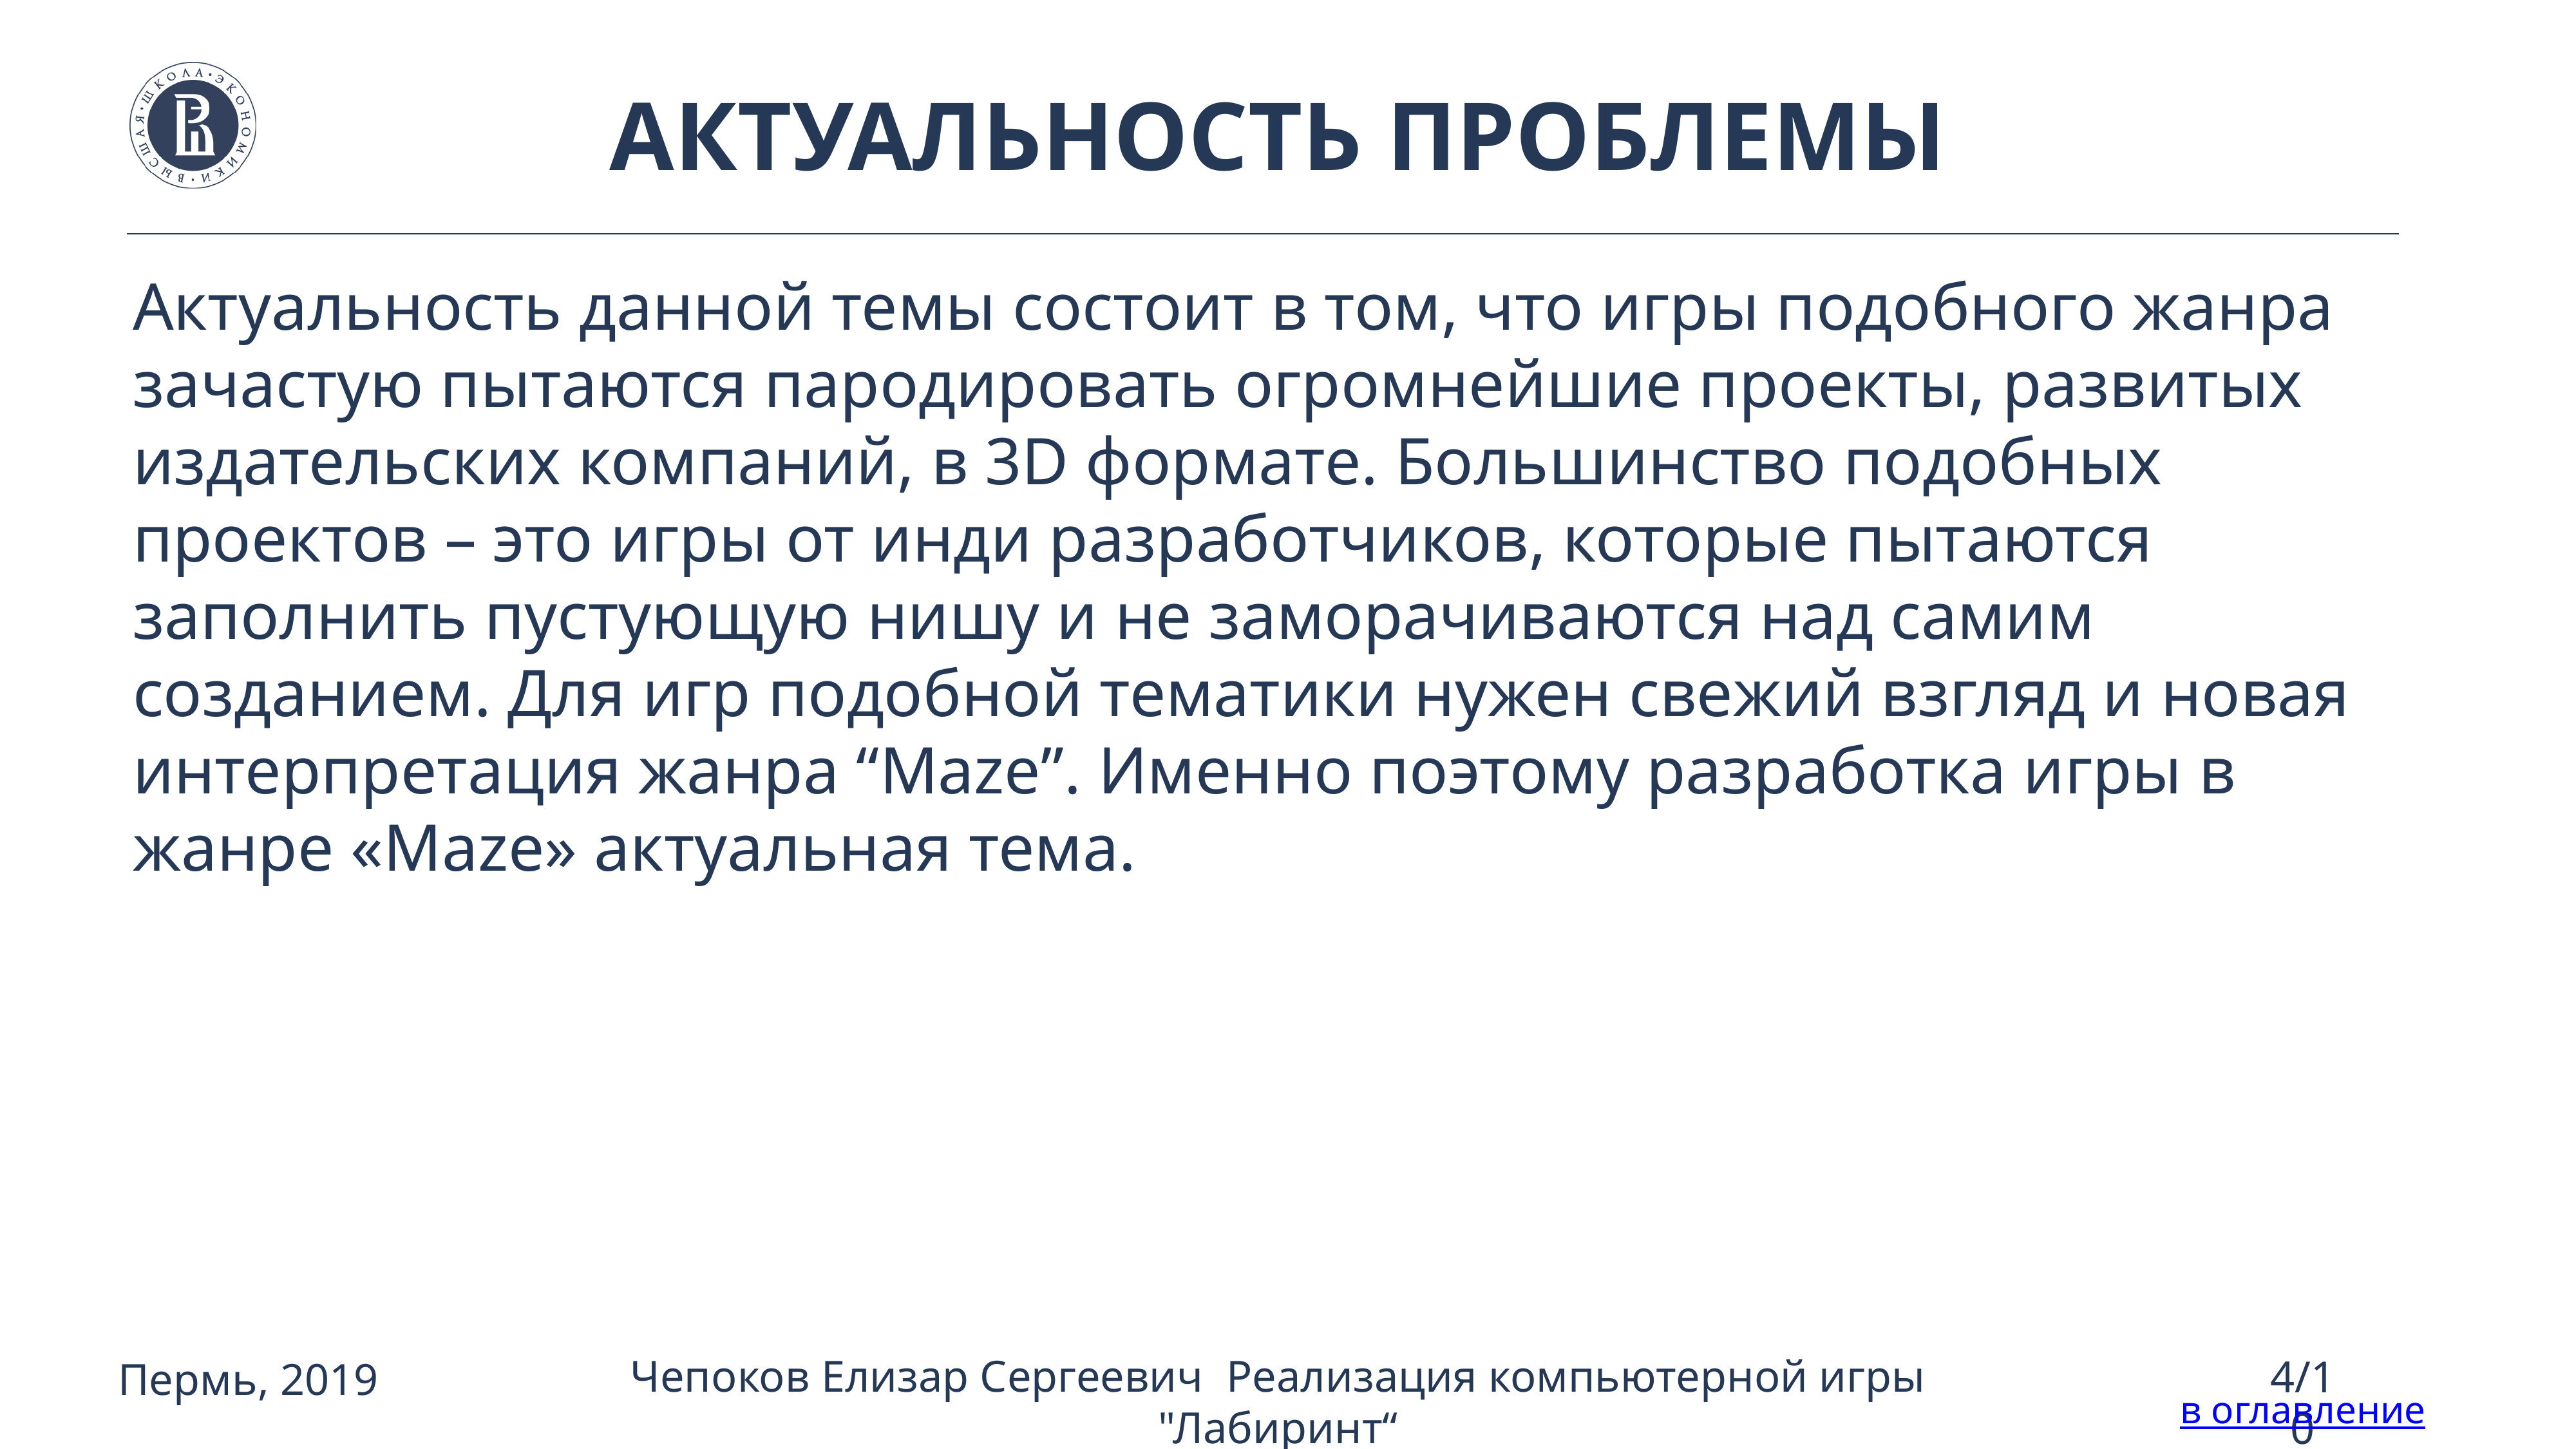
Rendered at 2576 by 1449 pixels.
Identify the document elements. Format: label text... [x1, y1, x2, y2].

slide_number 4/10 [2256, 1341, 2350, 1378]
text_box Чепоков Елизар Сергеевич Реализация компьютерной игры "Лабиринт“ [595, 1344, 1962, 1449]
text_box Пермь, 2019 [110, 1344, 387, 1412]
text_box в оглавление [2172, 1378, 2434, 1445]
text_box Актуальность проблемы [528, 69, 2028, 221]
text_box Актуальность данной темы состоит в том, что игры подобного жанра зачастую пытаются пародировать огромнейшие проекты, развитых издательских компаний, в 3D формате. Большинство подобных проектов – это игры от инди разработчиков, которые пытаются заполнить пустующую нишу и не заморачиваются над самим созданием. Для игр подобной тематики нужен свежий взгляд и новая интерпретация жанра “Maze”. Именно поэтому разработка игры в жанре «Maze» актуальная тема. [125, 258, 2399, 1068]
picture [129, 62, 256, 189]
